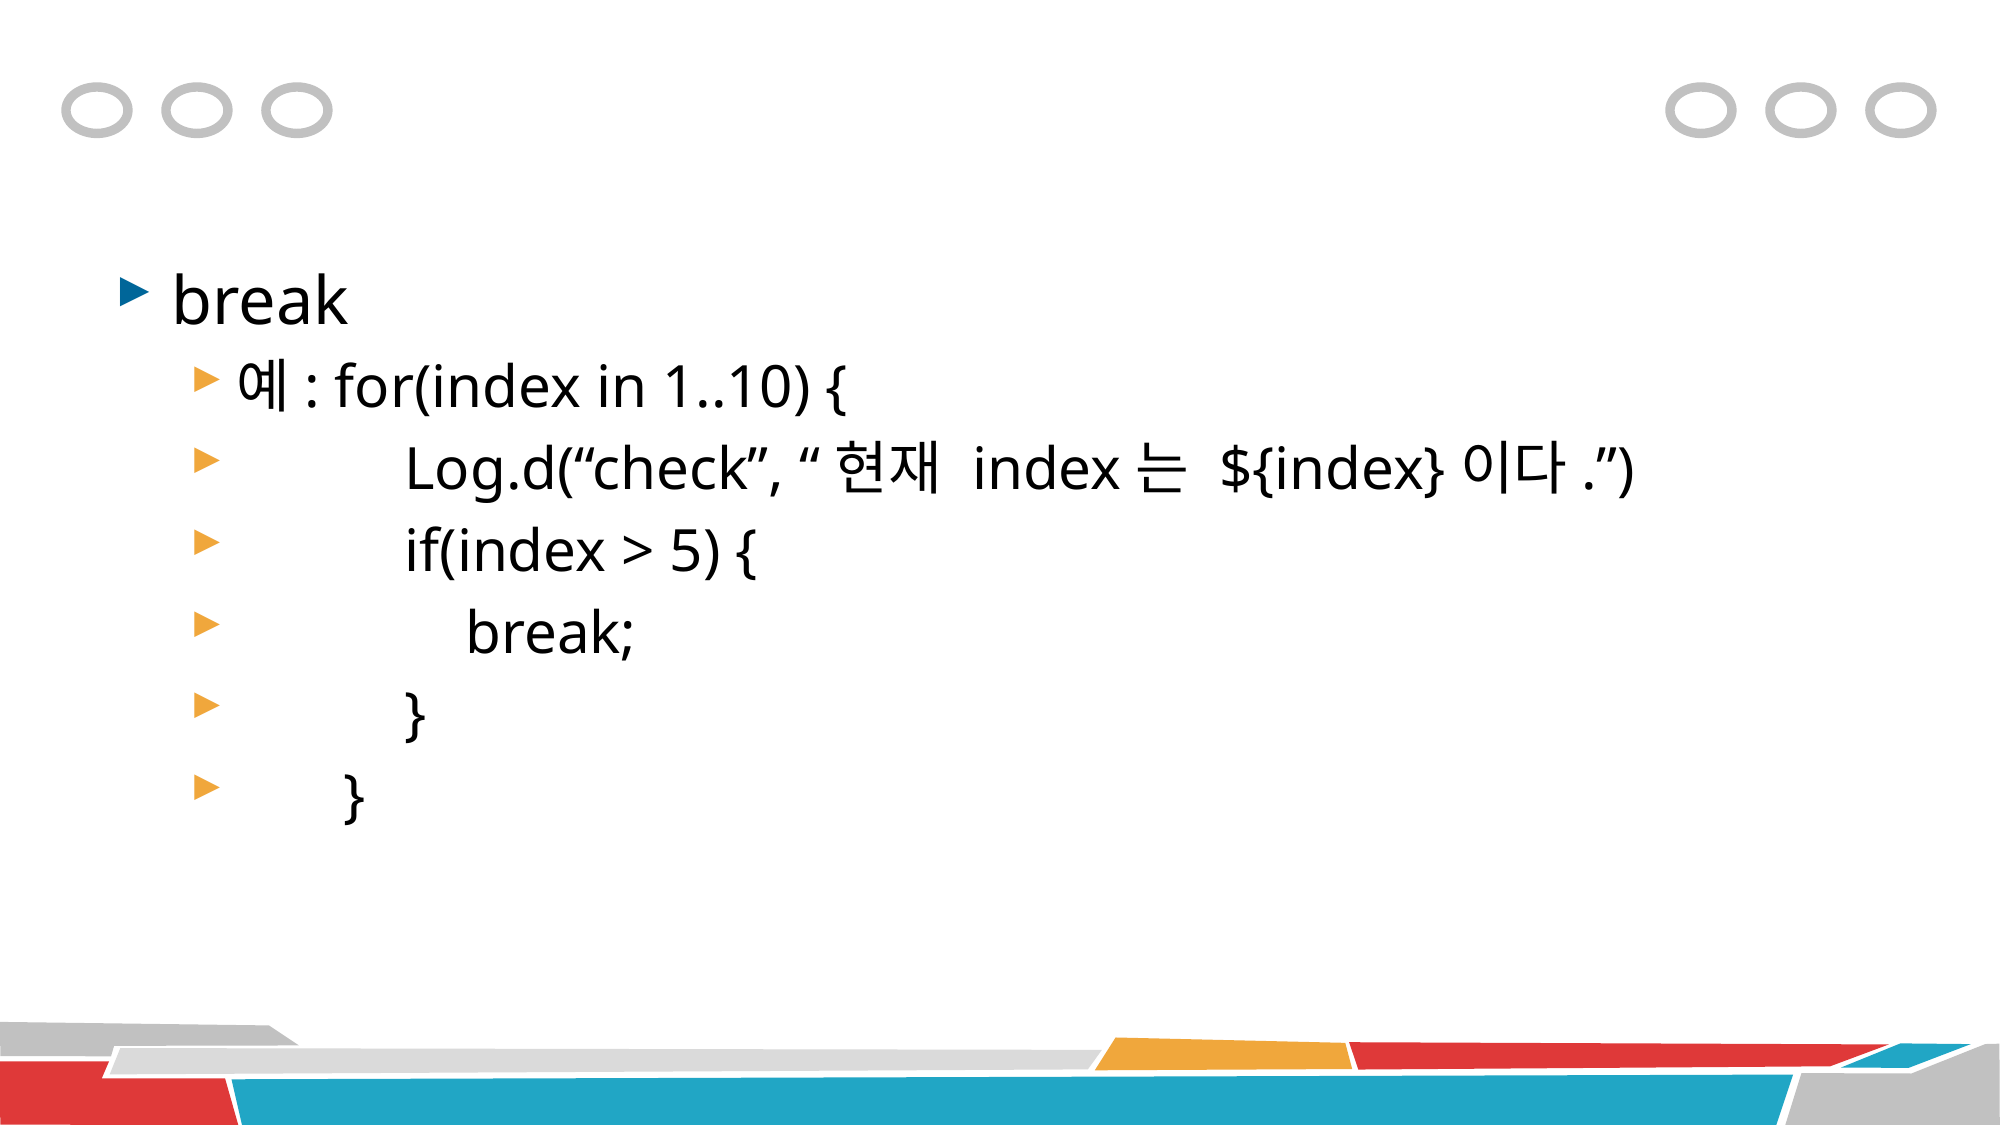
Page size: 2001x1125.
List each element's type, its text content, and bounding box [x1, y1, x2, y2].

list break 예: for(index in 1..10) { Log.d(“check”, “현재 index는 ${index}이다.”) if(index > 5) { break; } } [99, 250, 1900, 1005]
